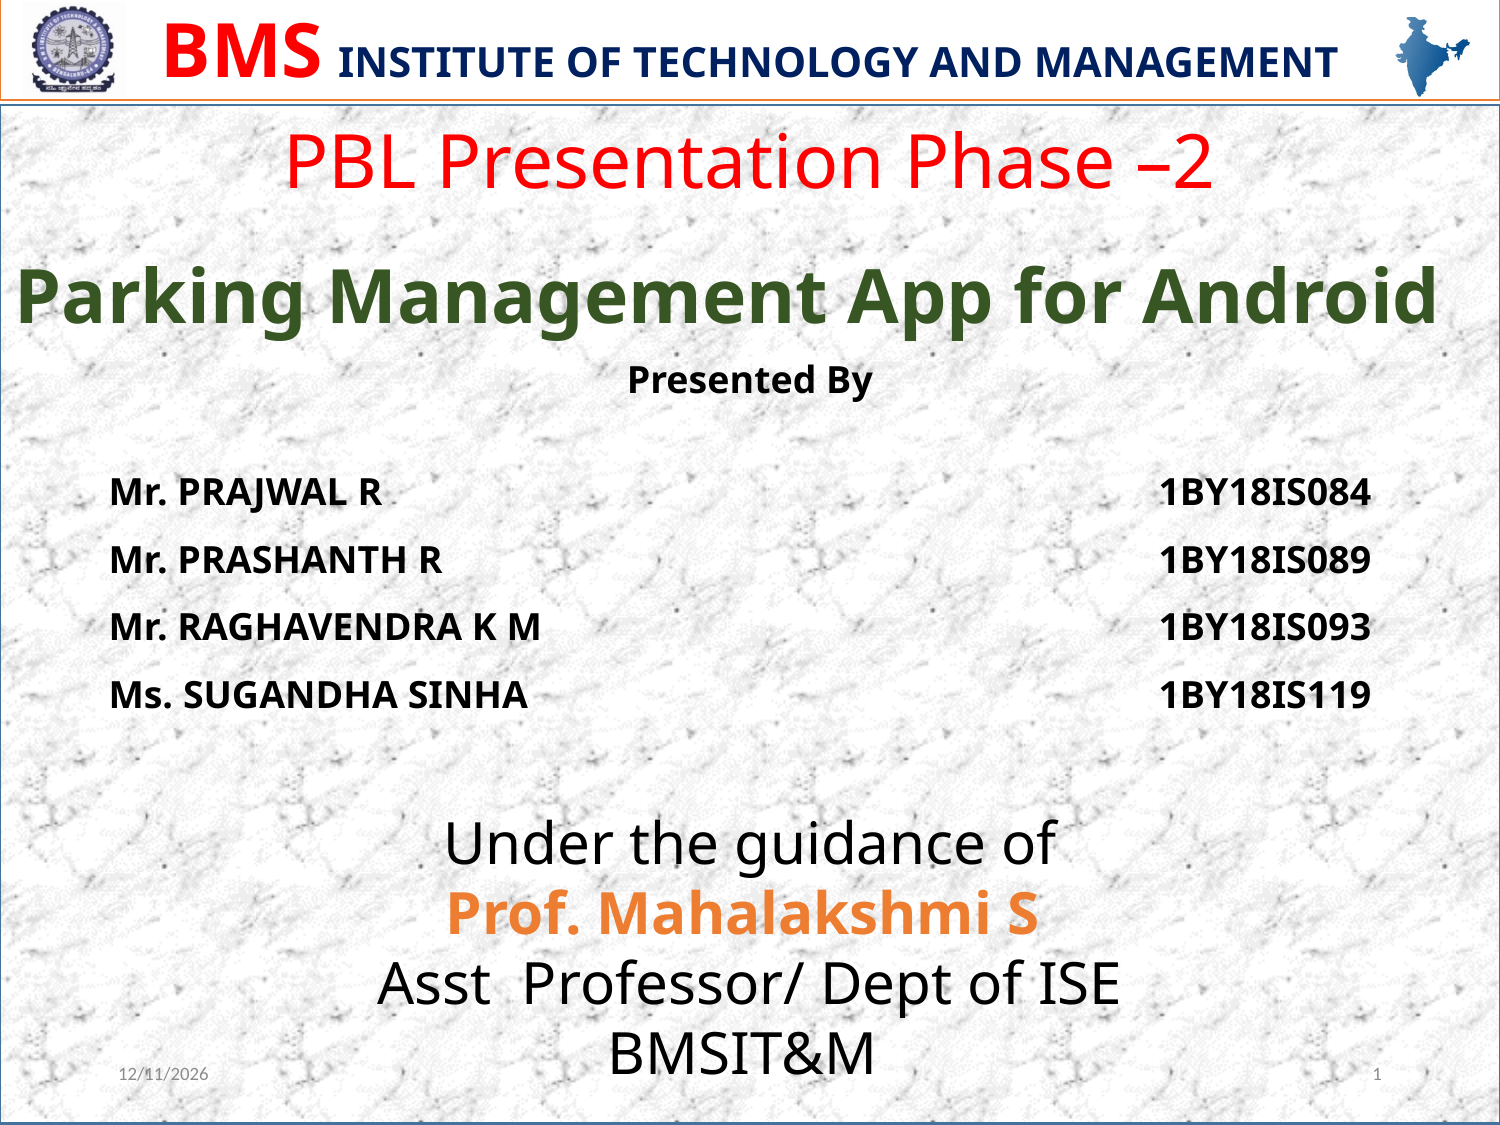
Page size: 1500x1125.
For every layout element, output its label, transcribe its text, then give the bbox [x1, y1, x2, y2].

picture [1, 346, 1499, 1122]
text_box PBL Presentation Phase –2 Parking Management App for Android [0, 106, 1500, 346]
slide_number 1 [1059, 1094, 1397, 1103]
picture [22, 2, 126, 98]
picture [1394, 17, 1471, 98]
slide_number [103, 1094, 441, 1103]
text_box Presented By Mr. PRAJWAL R 1BY18IS084 Mr. PRASHANTH R 1BY18IS089 Mr. RAGHAVENDRA K M 1BY18IS093 Ms. SUGANDHA SINHA 1BY18IS119 Under the guidance of Prof. Mahalakshmi S Asst Professor/ Dept of ISE BMSIT&M [93, 348, 1407, 1094]
